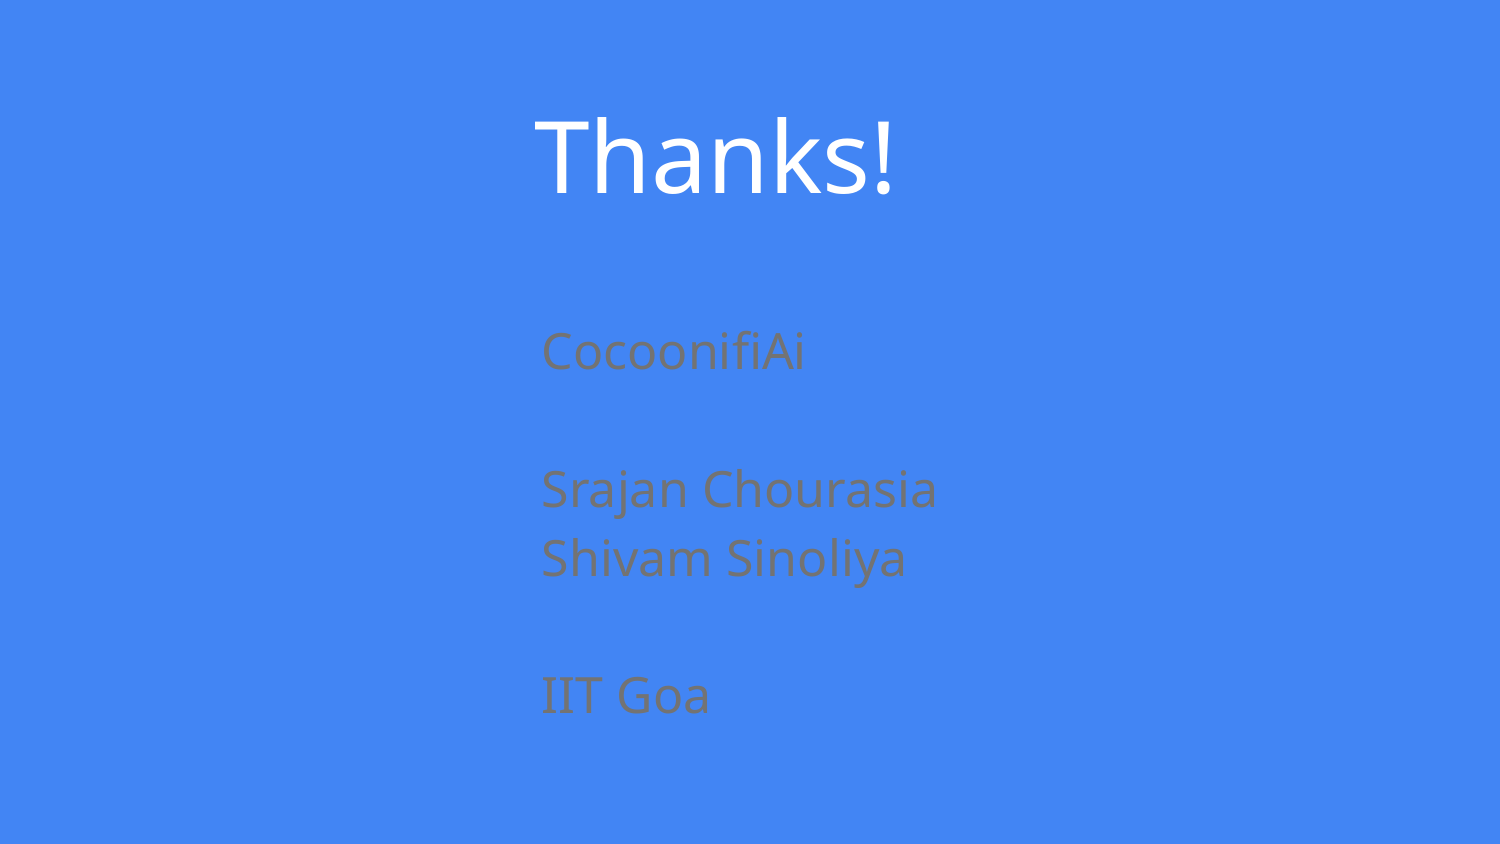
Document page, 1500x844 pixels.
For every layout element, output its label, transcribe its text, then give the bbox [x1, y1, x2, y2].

title Thanks! [519, 75, 981, 232]
list CocoonifiAi Srajan Chourasia Shivam Sinoliya IIT Goa [526, 295, 988, 815]
